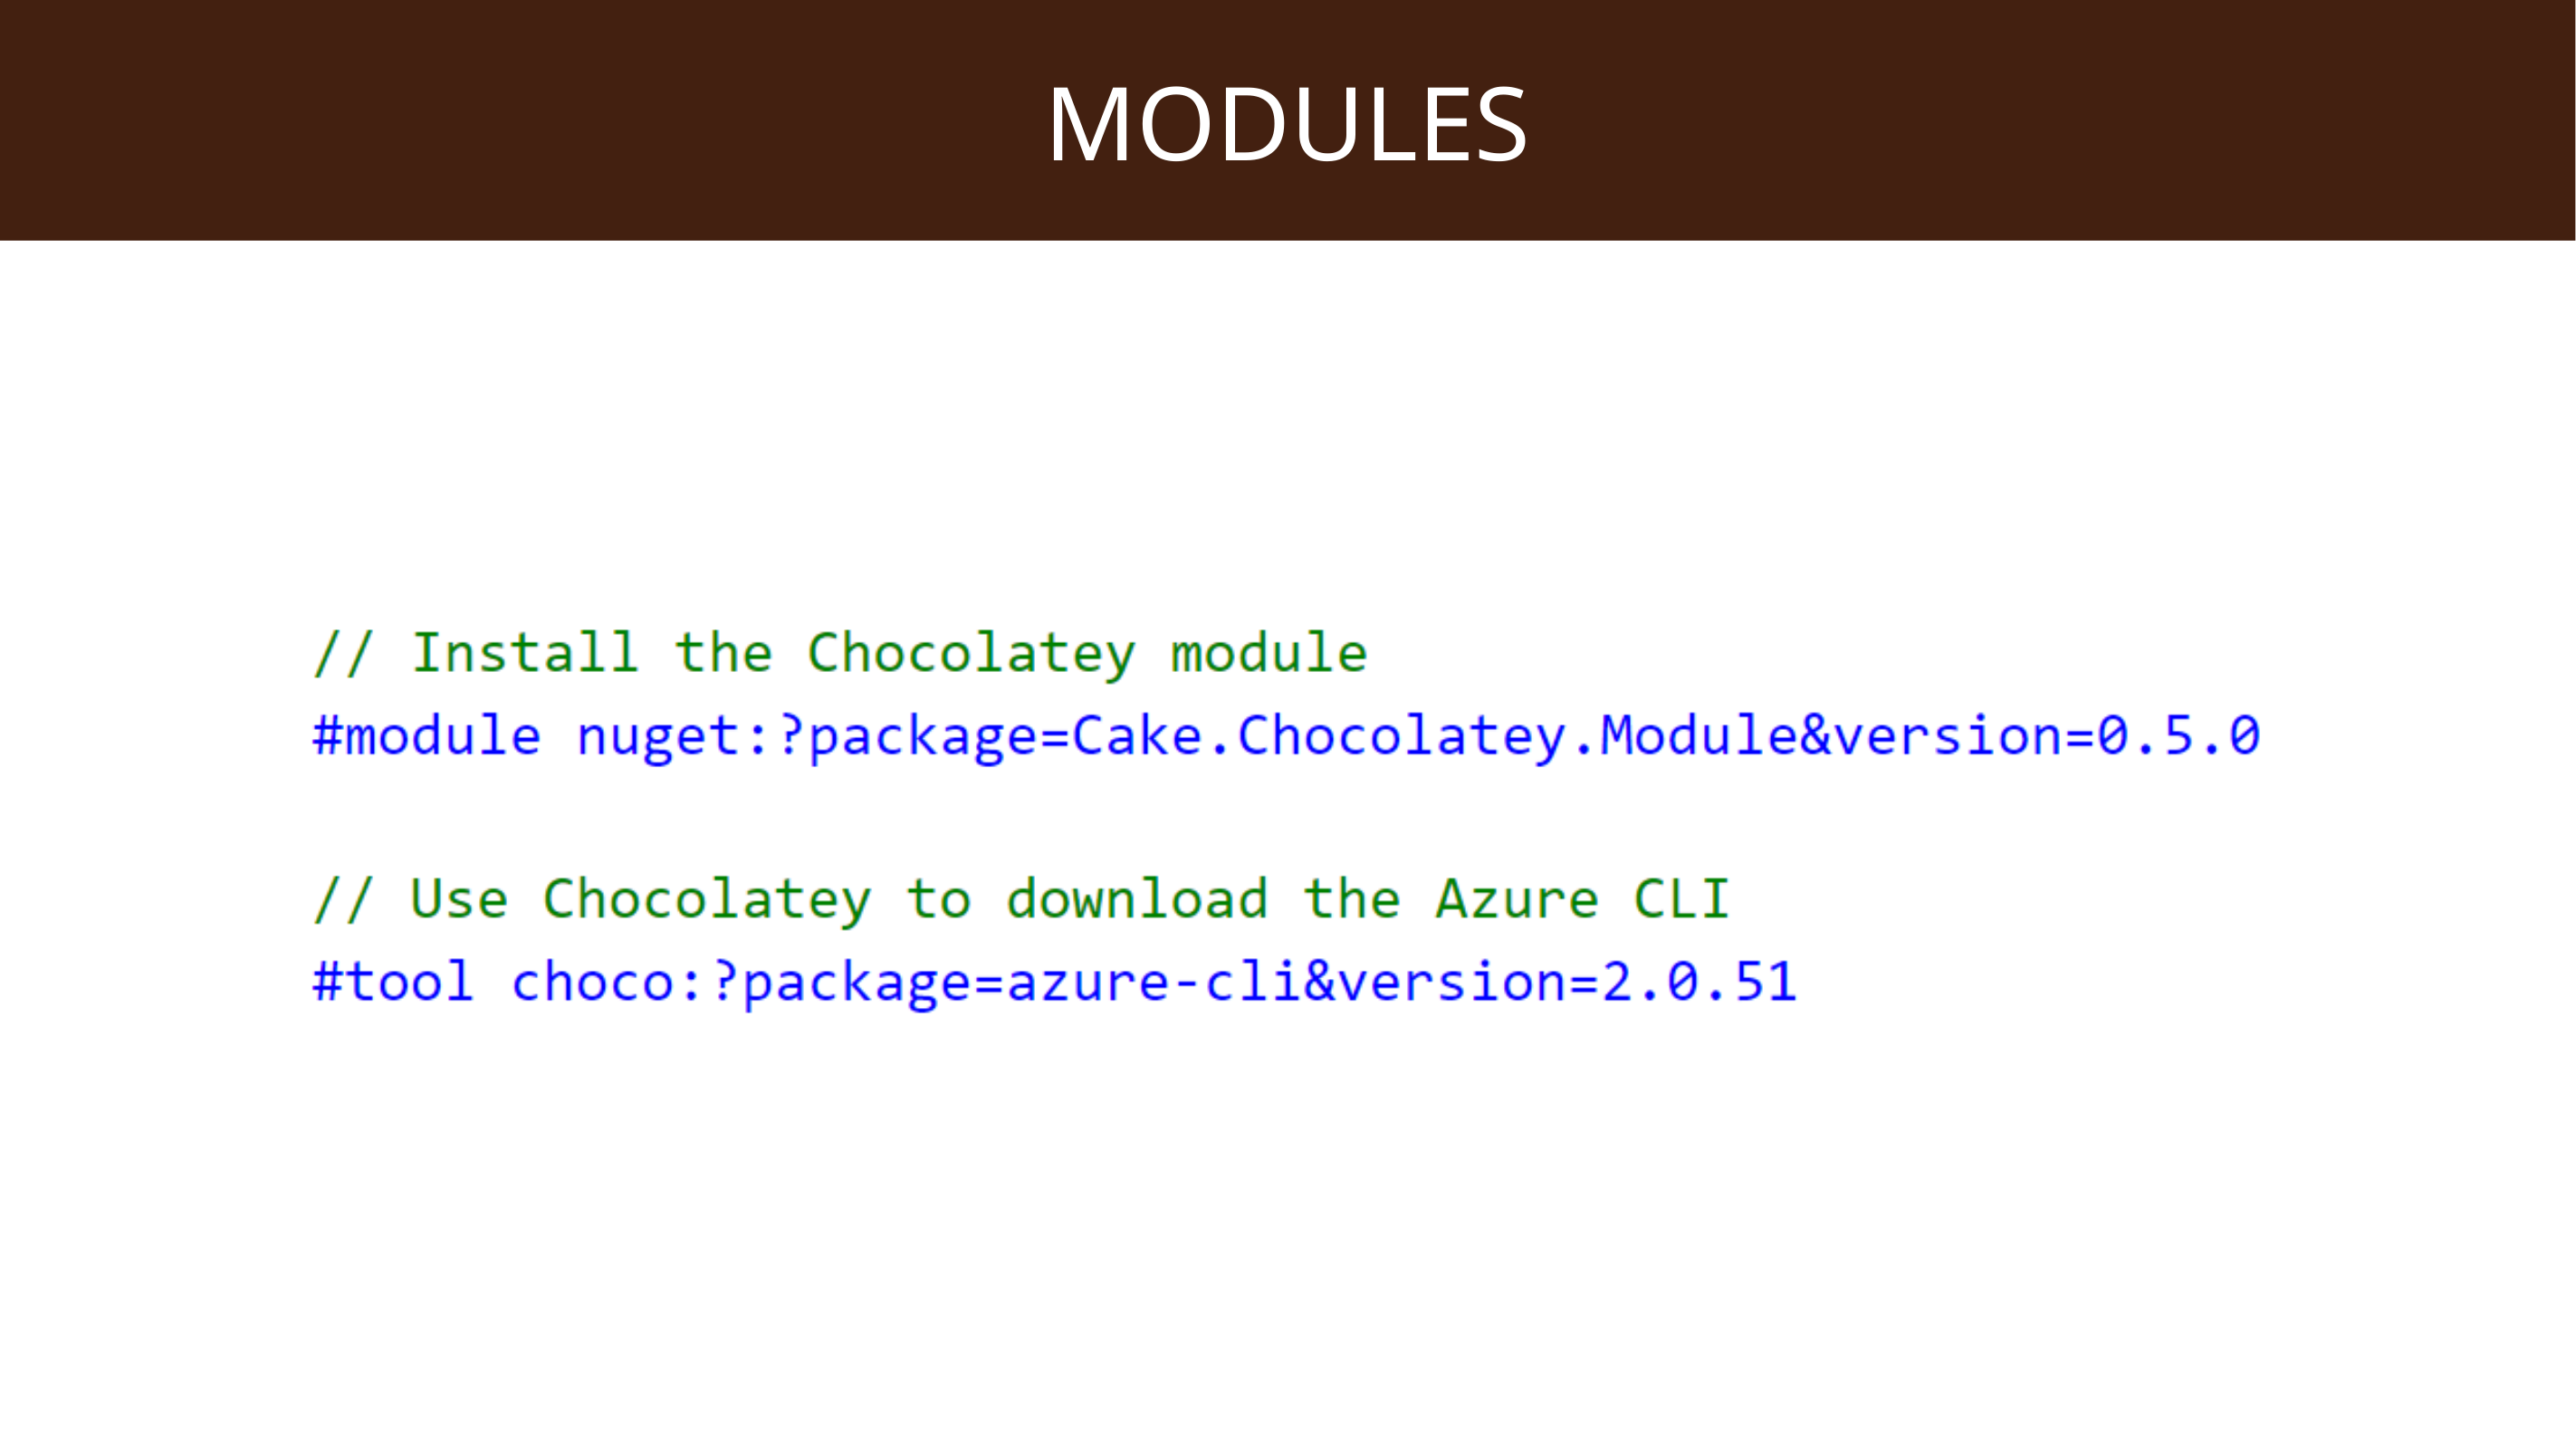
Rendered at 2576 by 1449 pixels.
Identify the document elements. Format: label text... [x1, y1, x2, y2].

title Modules [0, 0, 2576, 242]
picture [284, 600, 2292, 1051]
